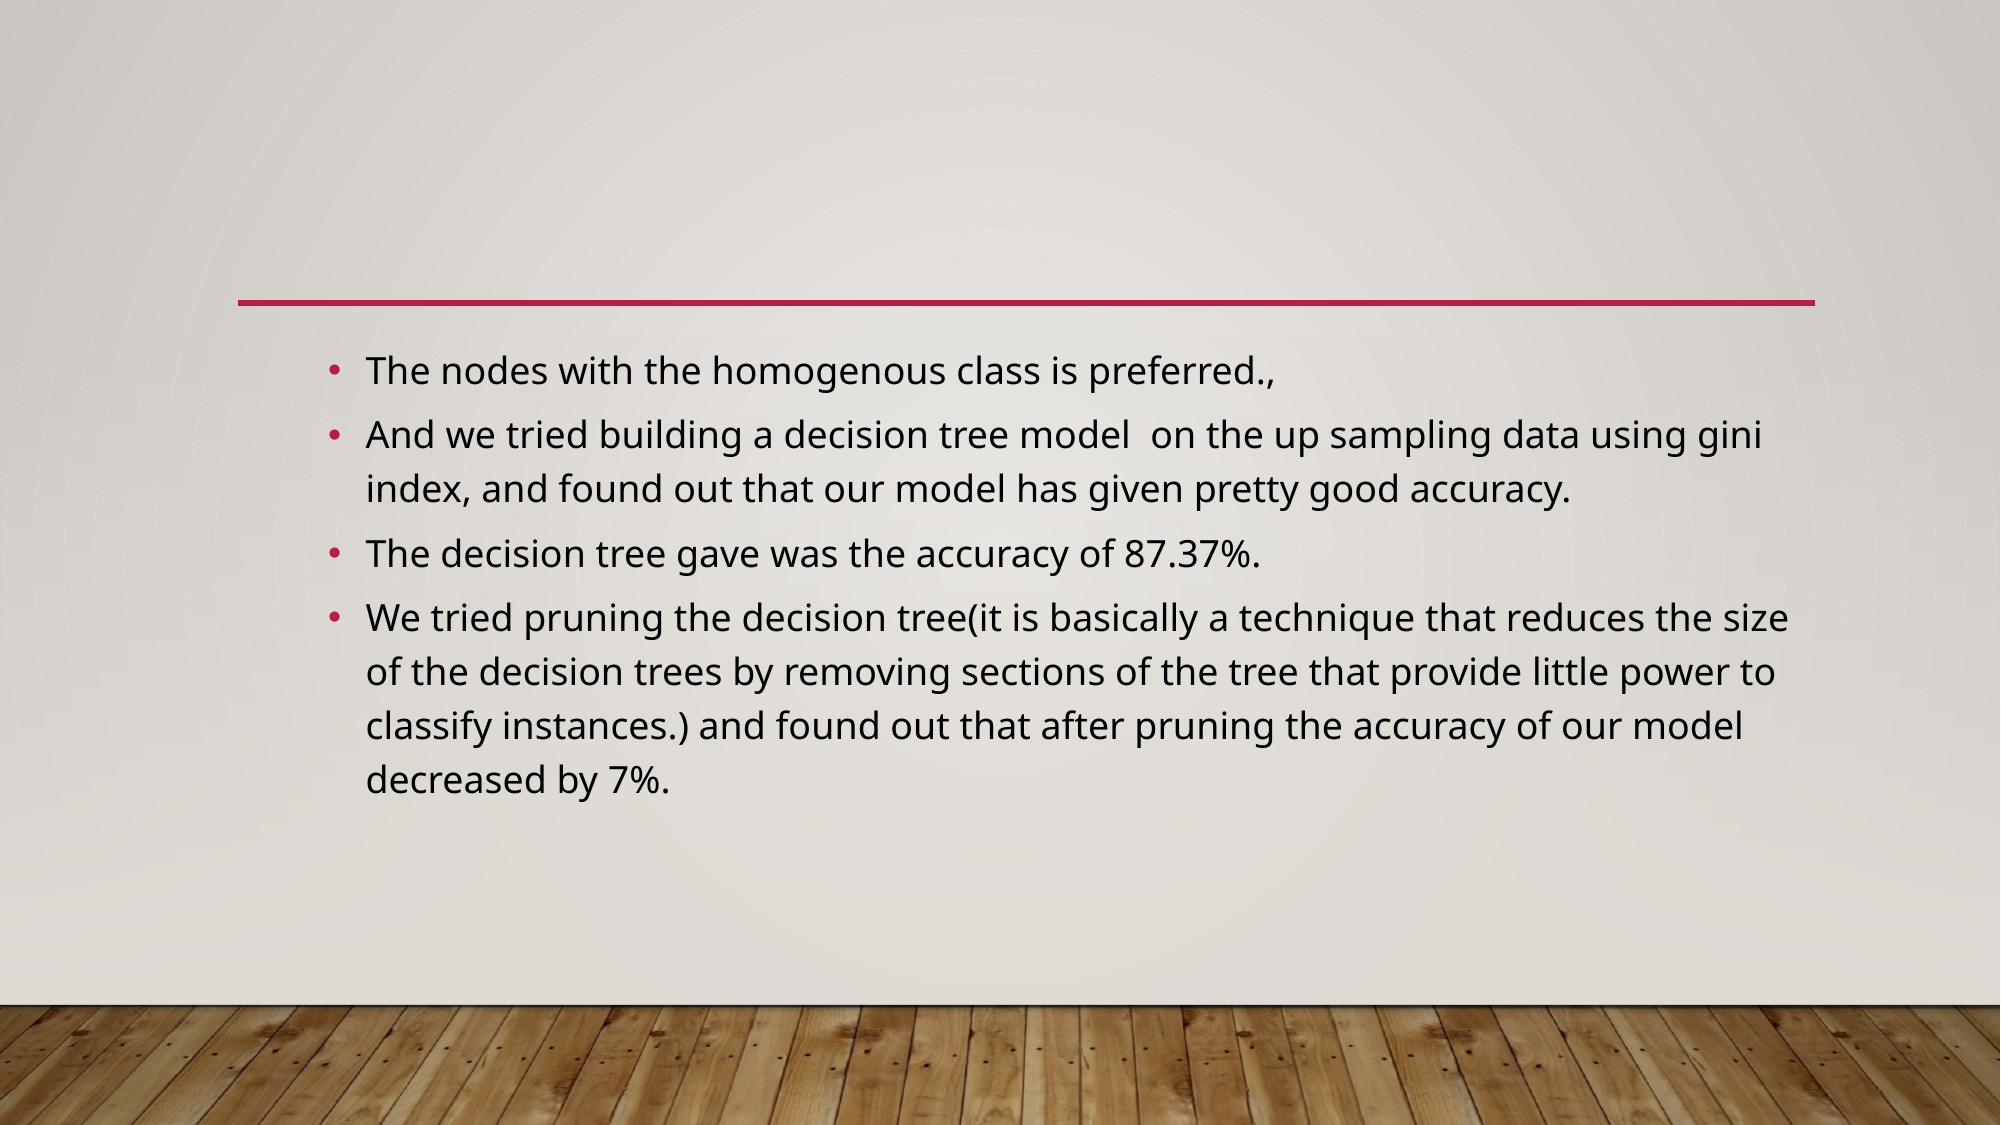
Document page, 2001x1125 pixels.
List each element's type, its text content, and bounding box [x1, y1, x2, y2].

picture [0, 1005, 2000, 1125]
list The nodes with the homogenous class is preferred., And we tried building a decision tree model on the up sampling data using gini index, and found out that our model has given pretty good accuracy. The decision tree gave was the accuracy of 87.37%. We tried pruning the decision tree(it is basically a technique that reduces the size of the decision trees by removing sections of the tree that provide little power to classify instances.) and found out that after pruning the accuracy of our model decreased by 7%. [238, 330, 1814, 897]
